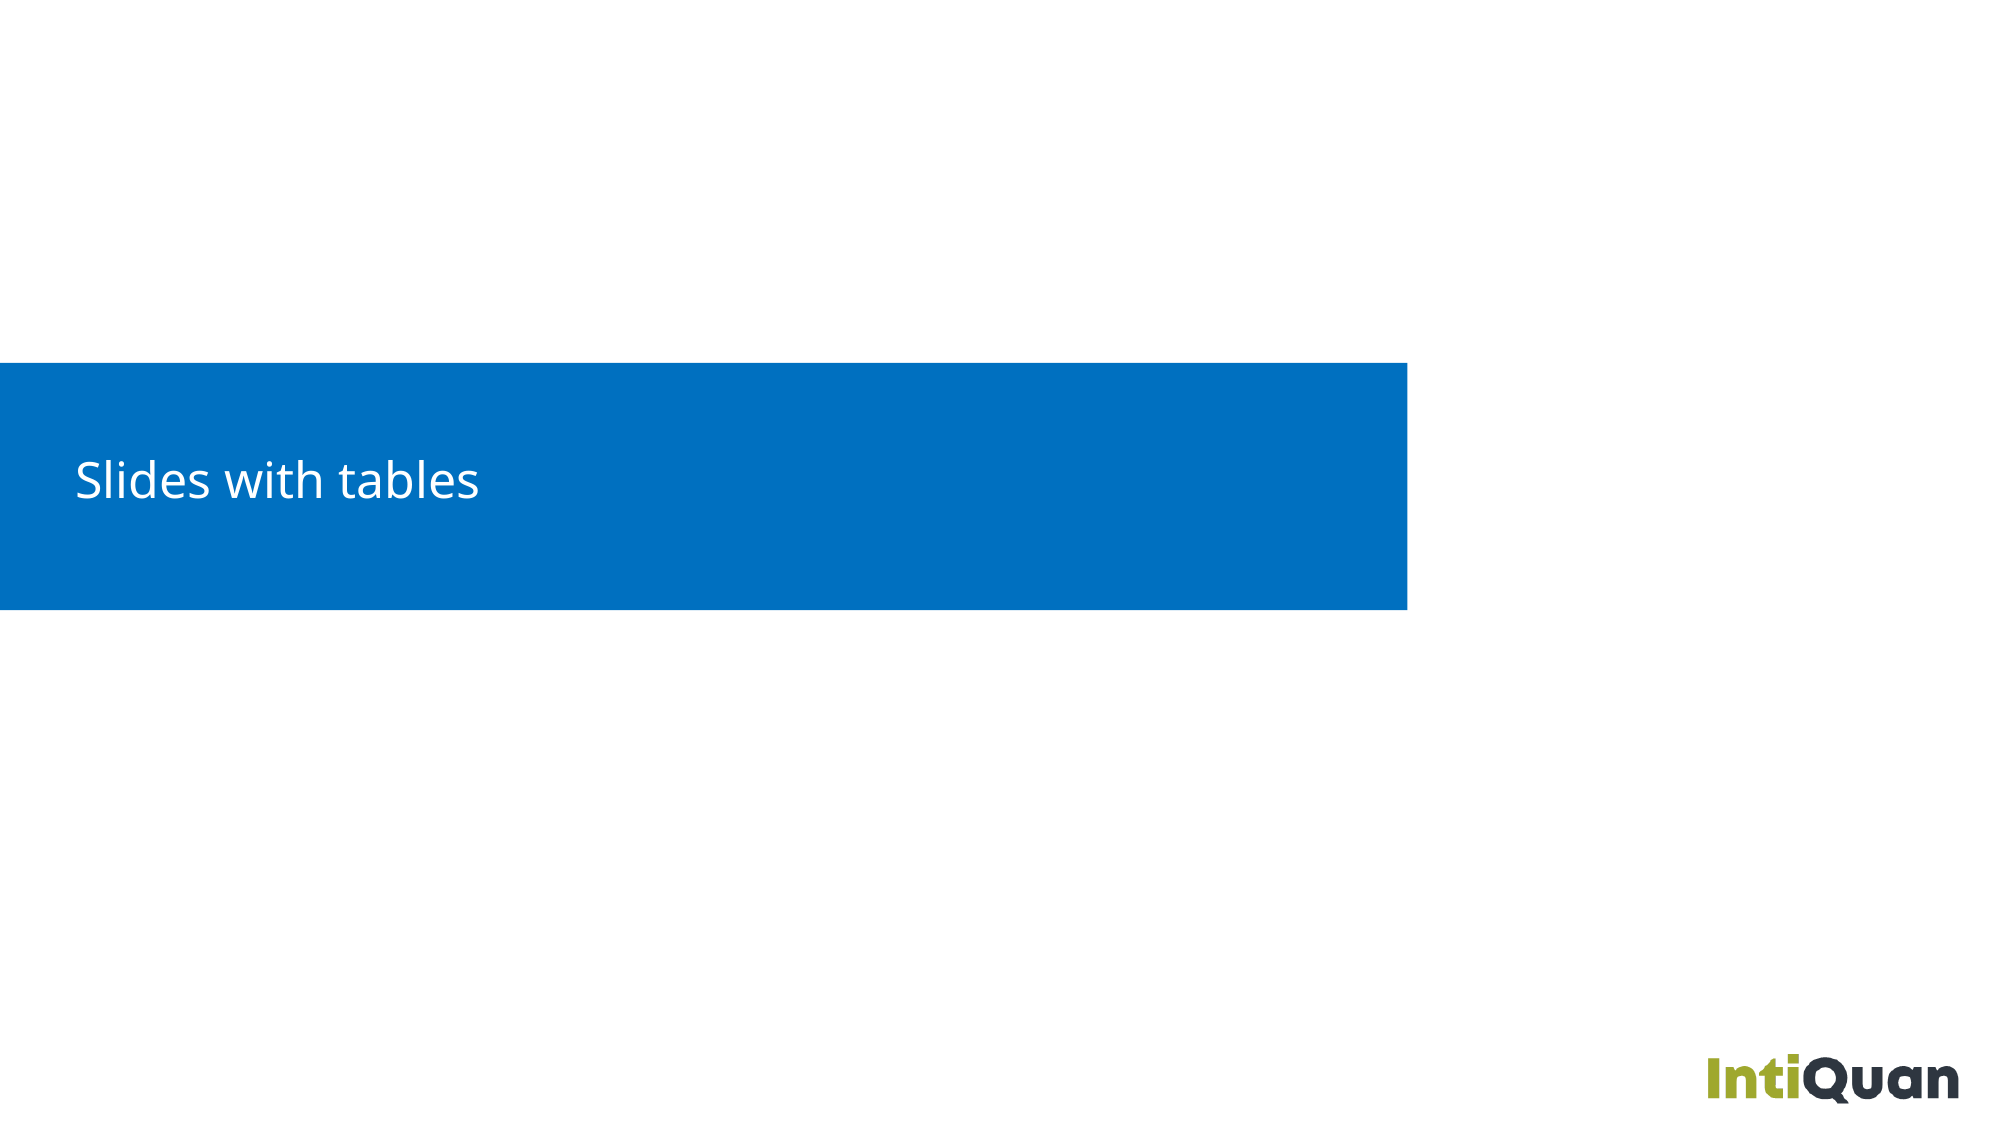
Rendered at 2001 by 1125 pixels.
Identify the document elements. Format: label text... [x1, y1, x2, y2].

picture [1704, 1048, 1959, 1110]
title Slides with tables [0, 362, 1408, 611]
